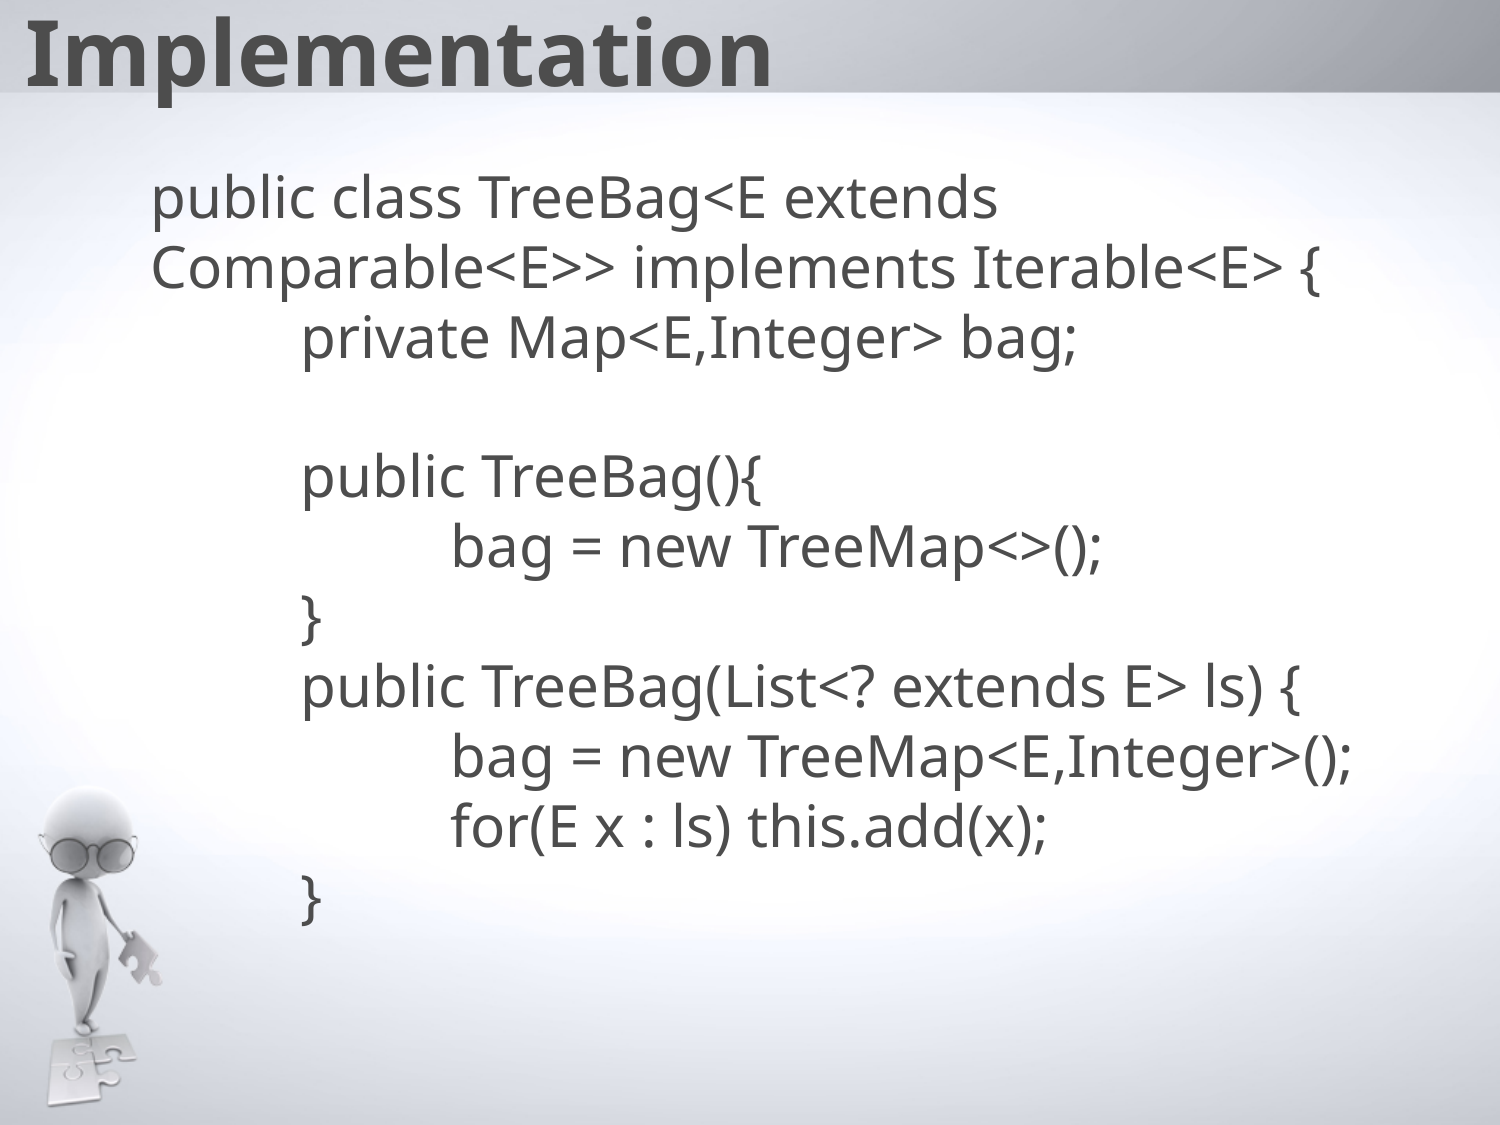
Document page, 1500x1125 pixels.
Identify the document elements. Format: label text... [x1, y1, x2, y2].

picture [0, 0, 1500, 1125]
text_box Implementation [10, 6, 1436, 94]
text_box public class TreeBag<E extends Comparable<E>> implements Iterable<E> { private Map<E,Integer> bag; public TreeBag(){ bag = new TreeMap<>(); } public TreeBag(List<? extends E> ls) { bag = new TreeMap<E,Integer>(); for(E x : ls) this.add(x); } [135, 152, 1376, 1047]
